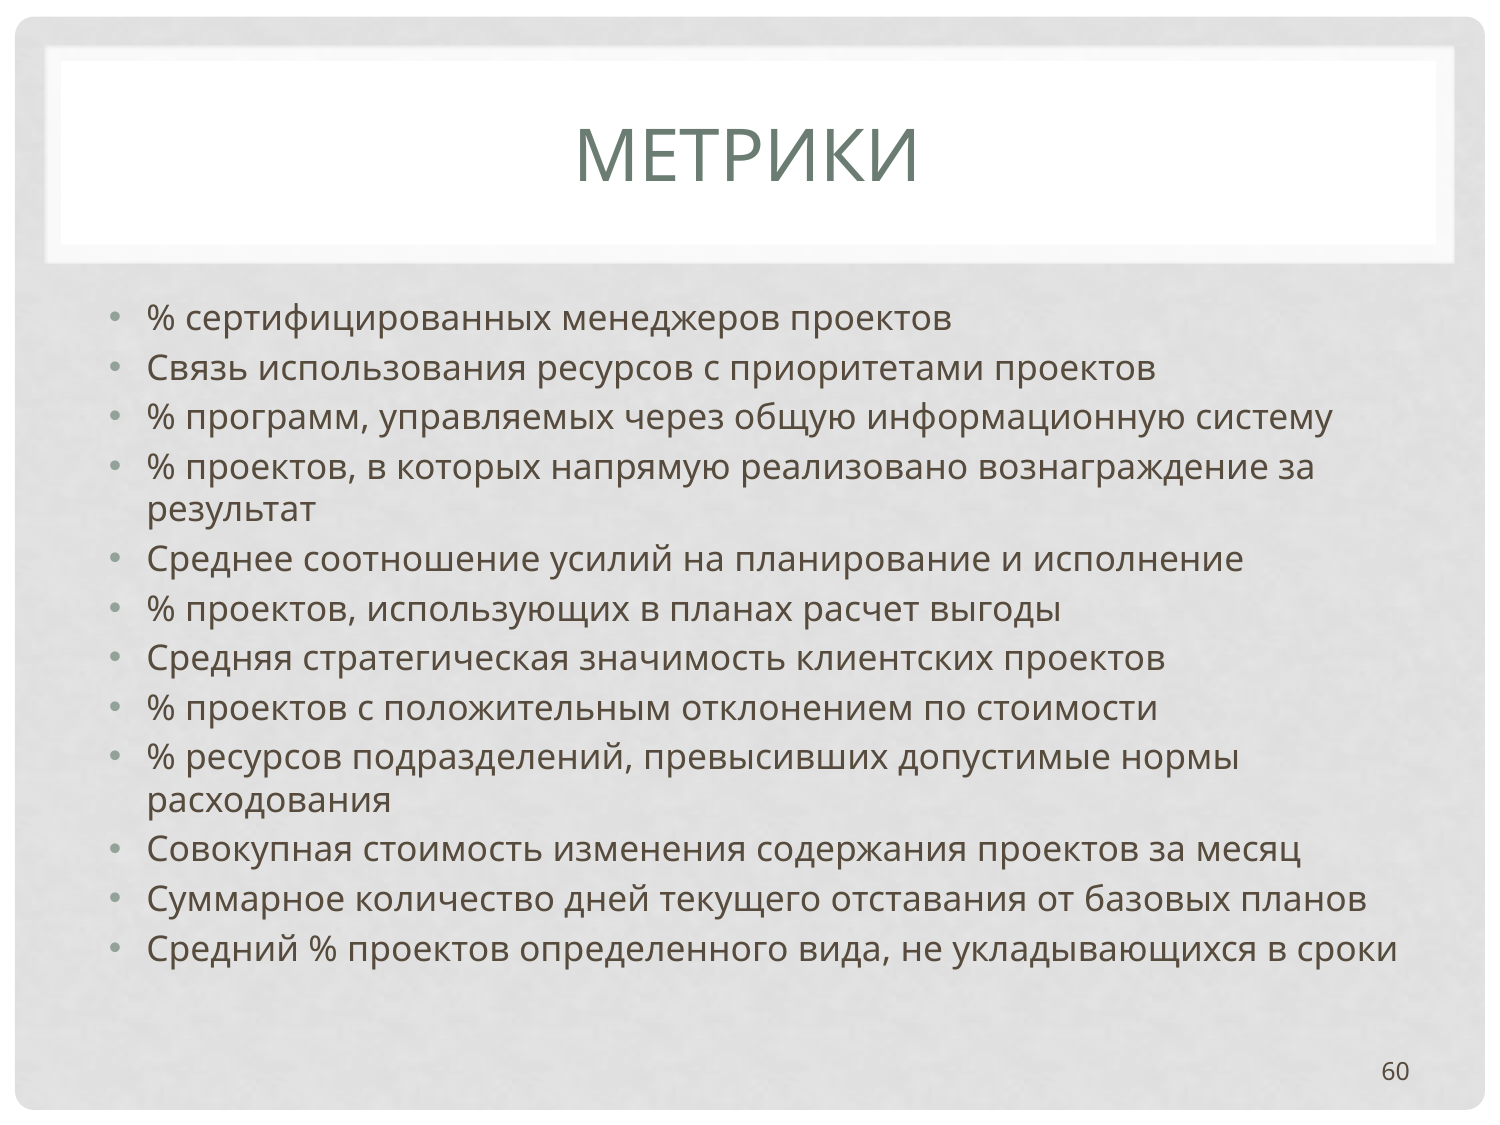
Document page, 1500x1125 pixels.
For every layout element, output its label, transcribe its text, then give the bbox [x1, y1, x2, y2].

list % сертифицированных менеджеров проектов Связь использования ресурсов с приоритетами проектов % программ, управляемых через общую информационную систему % проектов, в которых напрямую реализовано вознаграждение за результат Среднее соотношение усилий на планирование и исполнение % проектов, использующих в планах расчет выгоды Средняя стратегическая значимость клиентских проектов % проектов с положительным отклонением по стоимости % ресурсов подразделений, превысивших допустимые нормы расходования Совокупная стоимость изменения содержания проектов за месяц Суммарное количество дней текущего отставания от базовых планов Средний % проектов определенного вида, не укладывающихся в сроки [75, 287, 1425, 1005]
title МЕТРИКИ [69, 66, 1425, 238]
slide_number 60 [1074, 1042, 1425, 1103]
